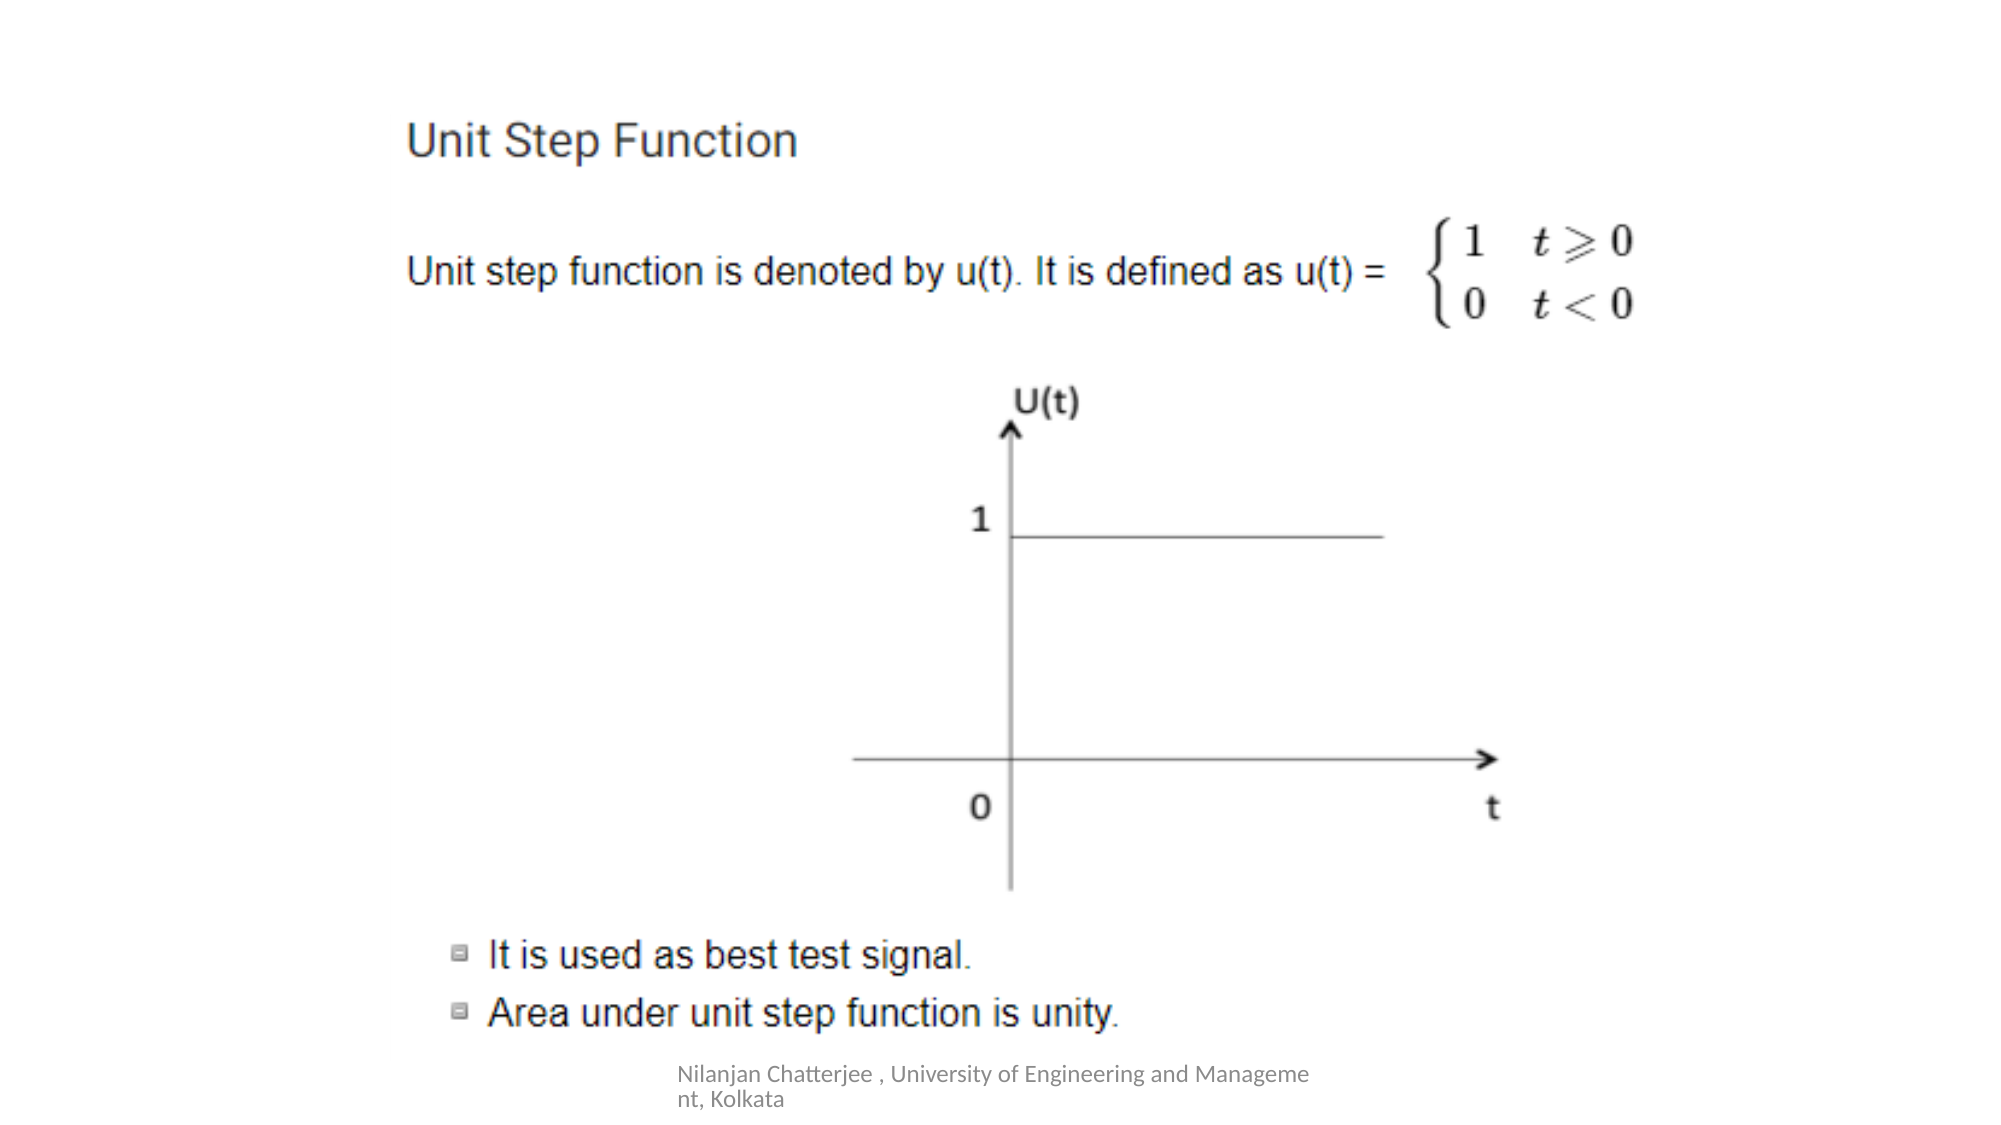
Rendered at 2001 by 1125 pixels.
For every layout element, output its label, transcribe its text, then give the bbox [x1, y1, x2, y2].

picture [389, 114, 1779, 1061]
footer Nilanjan Chatterjee , University of Engineering and Management, Kolkata [662, 1061, 1338, 1103]
